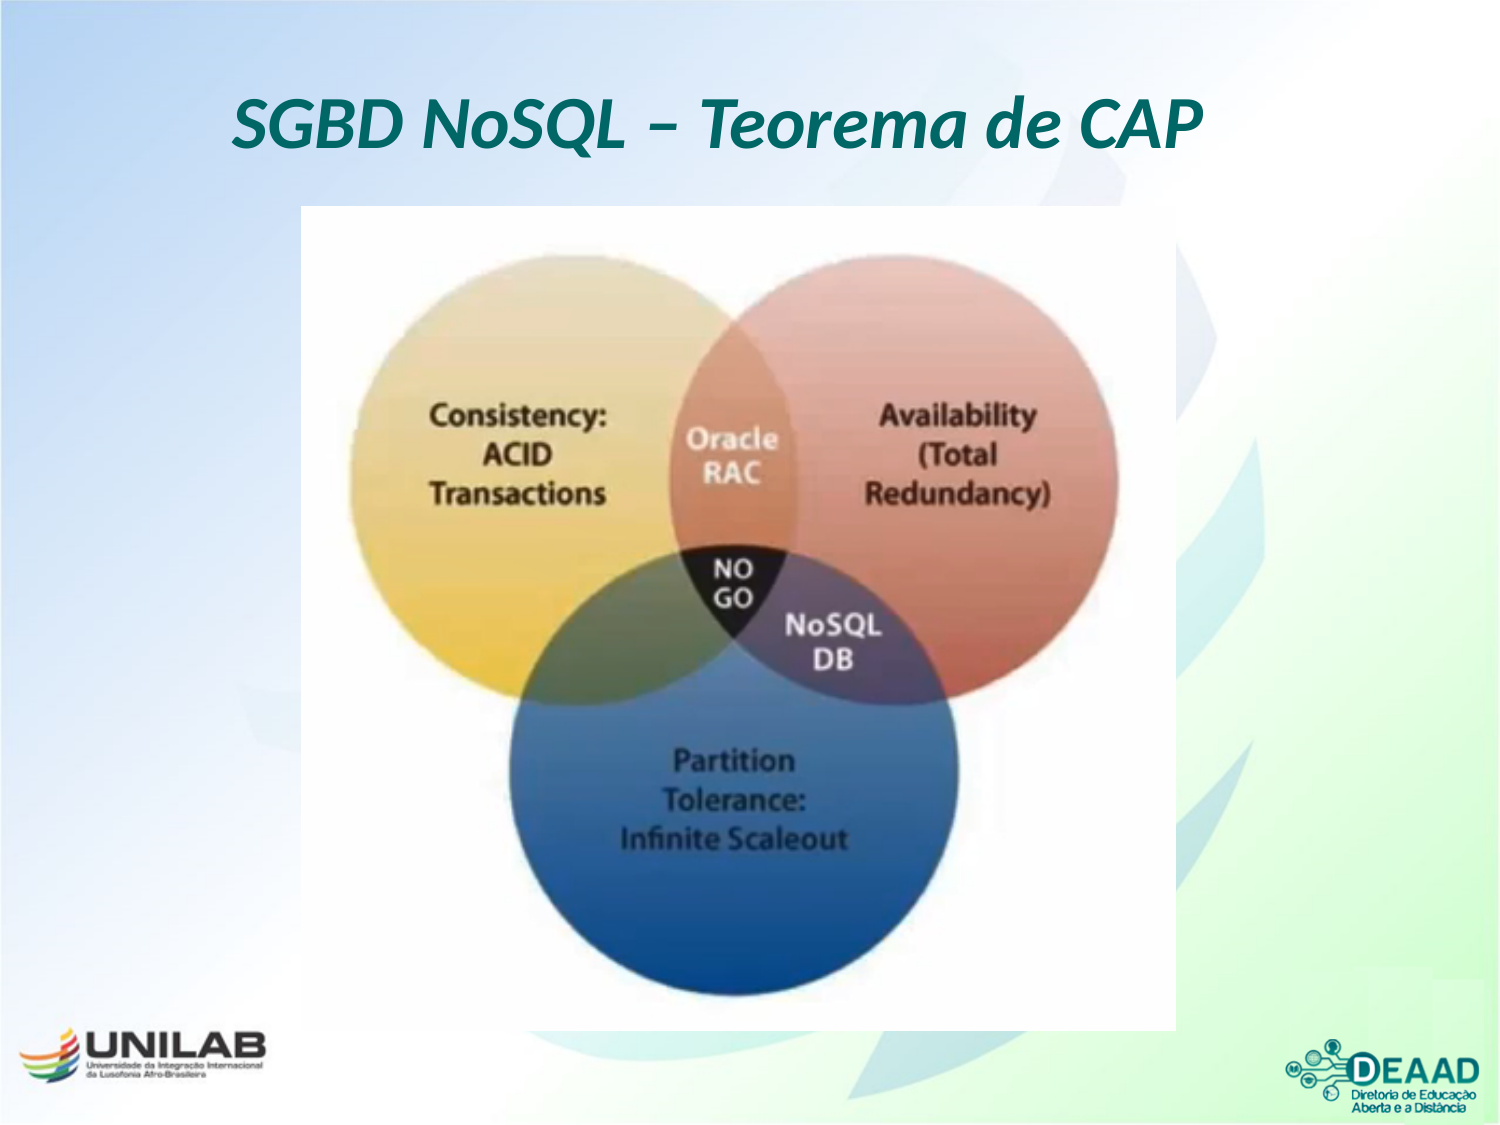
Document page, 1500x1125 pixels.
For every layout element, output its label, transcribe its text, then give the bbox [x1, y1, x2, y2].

text_box SGBD NoSQL – Teorema de CAP [89, 39, 1425, 207]
picture [0, 0, 1500, 1125]
